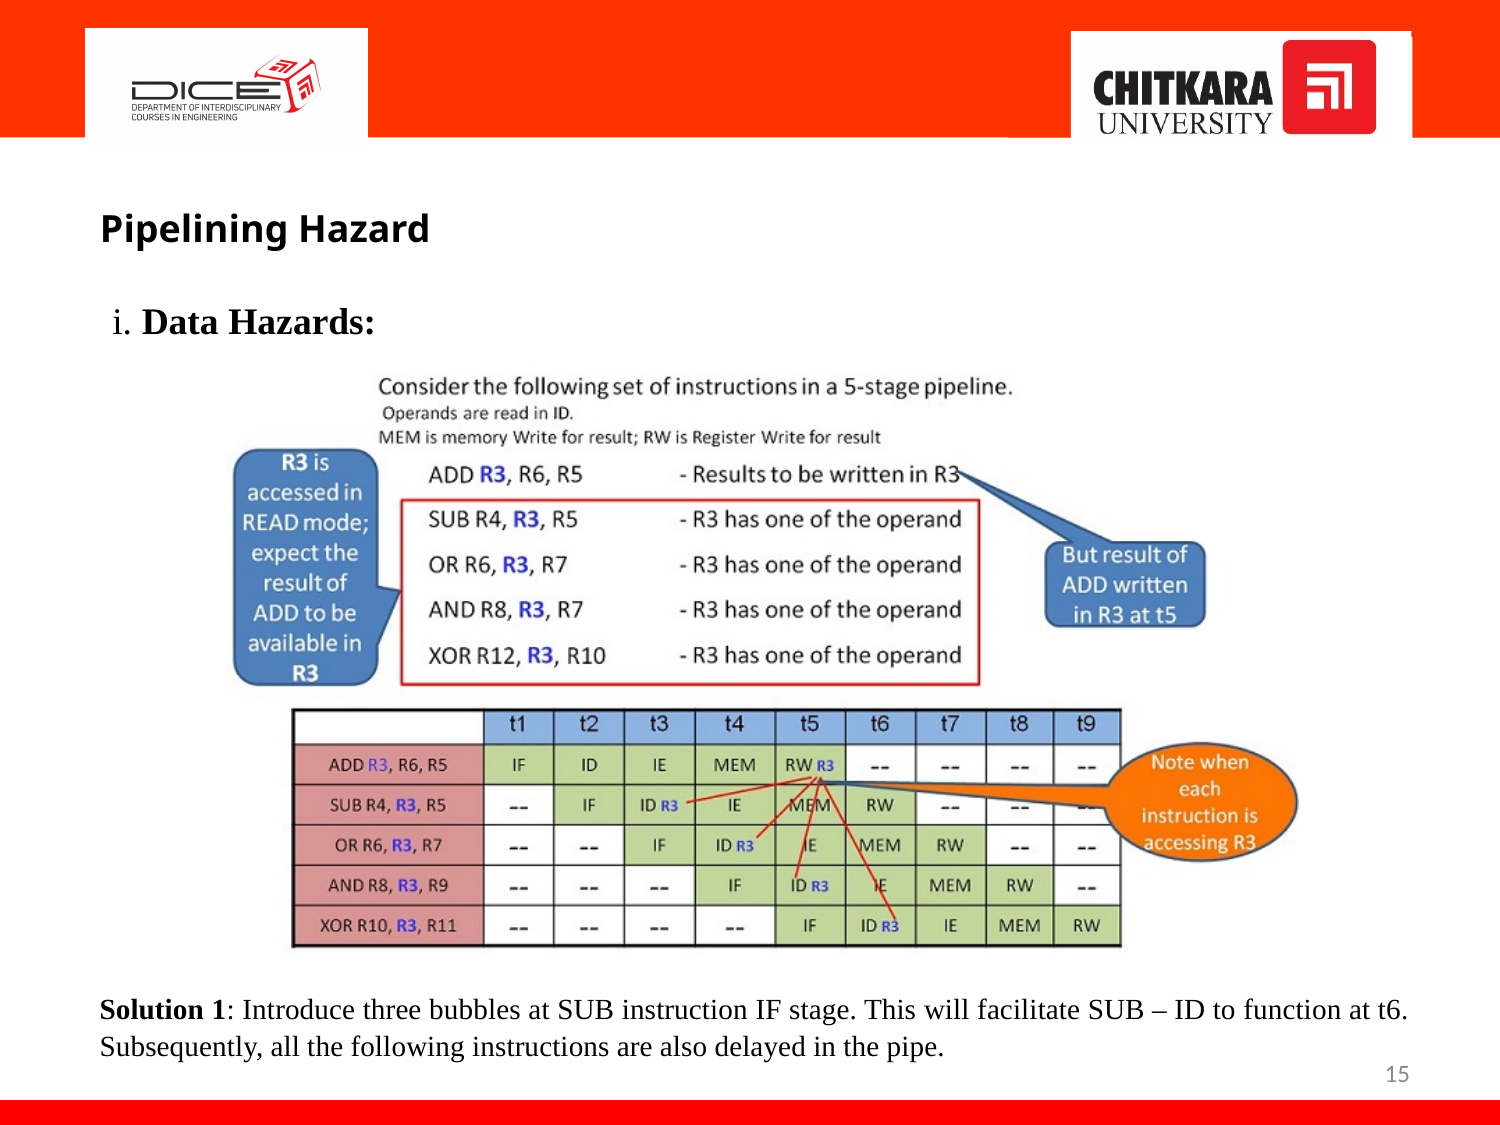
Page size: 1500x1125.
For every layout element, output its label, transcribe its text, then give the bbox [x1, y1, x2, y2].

picture [226, 363, 1299, 954]
text_box Pipelining Hazard [84, 158, 1406, 277]
text_box i. Data Hazards: [97, 289, 1367, 350]
picture [85, 28, 368, 148]
picture [1074, 37, 1391, 138]
text_box Solution 1: Introduce three bubbles at SUB instruction IF stage. This will facilitate SUB – ID to function at t6. Subsequently, all the following instructions are also delayed in the pipe. [84, 980, 1425, 1071]
slide_number 15 [1074, 1071, 1425, 1103]
